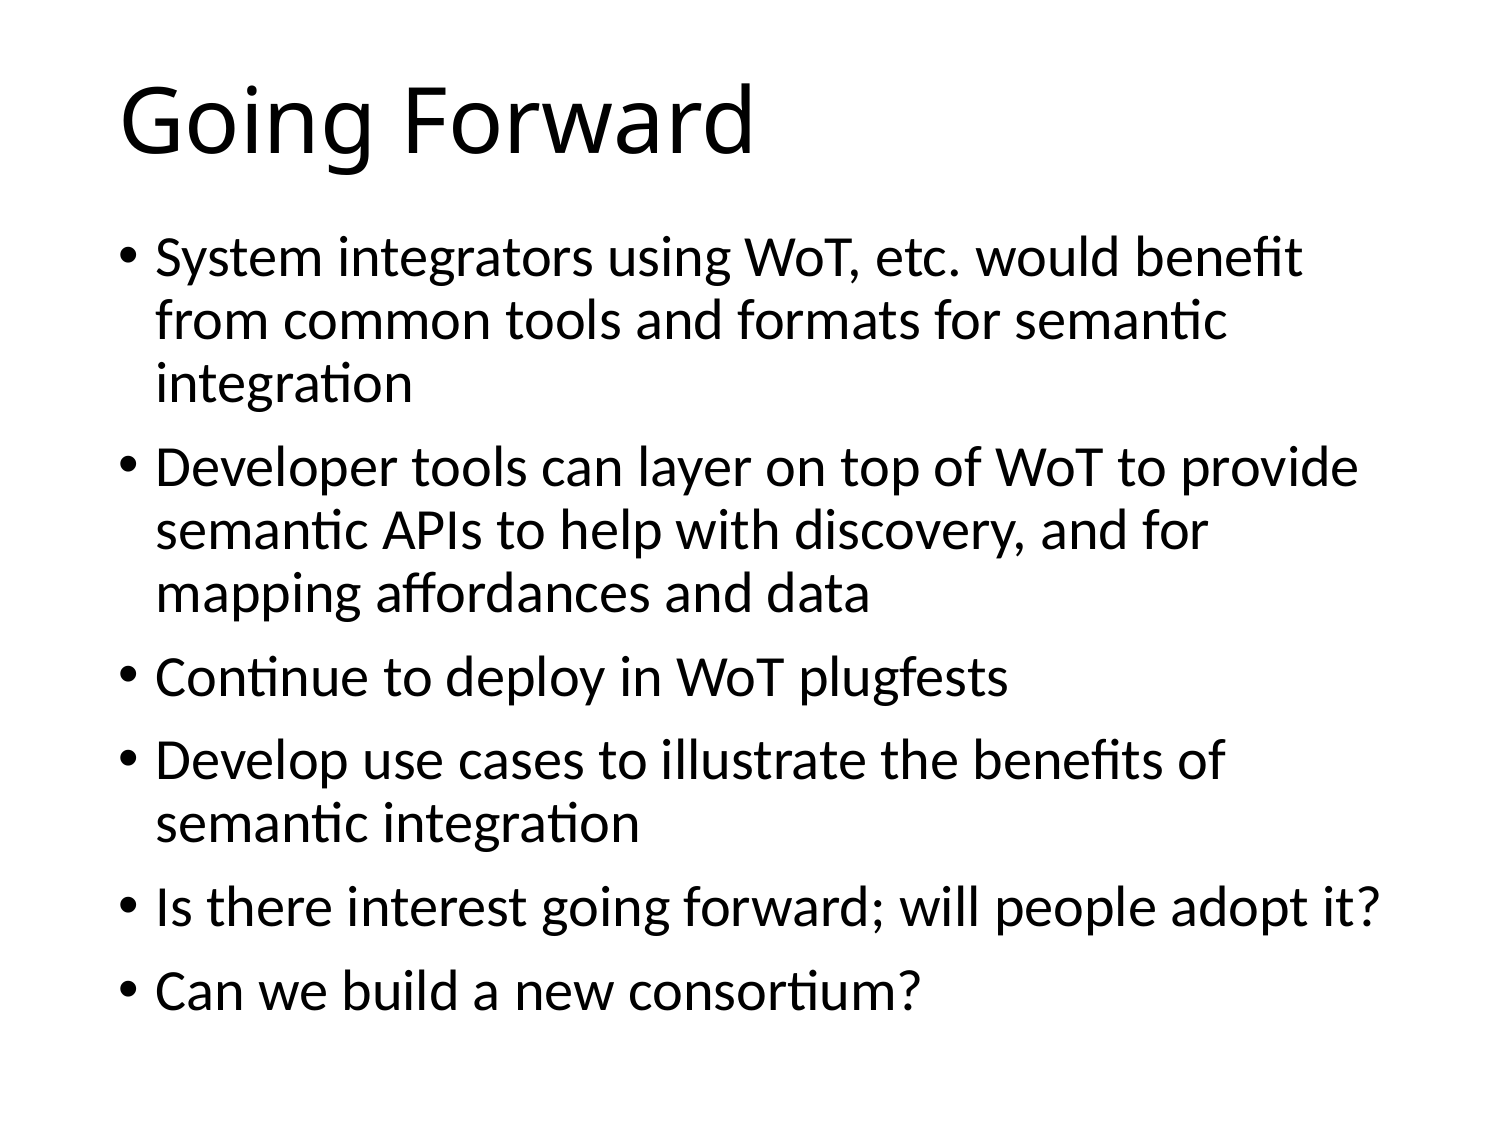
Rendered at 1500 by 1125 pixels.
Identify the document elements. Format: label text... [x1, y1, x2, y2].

title Going Forward [103, 15, 1397, 218]
list System integrators using WoT, etc. would benefit from common tools and formats for semantic integration Developer tools can layer on top of WoT to provide semantic APIs to help with discovery, and for mapping affordances and data Continue to deploy in WoT plugfests Develop use cases to illustrate the benefits of semantic integration Is there interest going forward; will people adopt it? Can we build a new consortium? [103, 218, 1423, 995]
